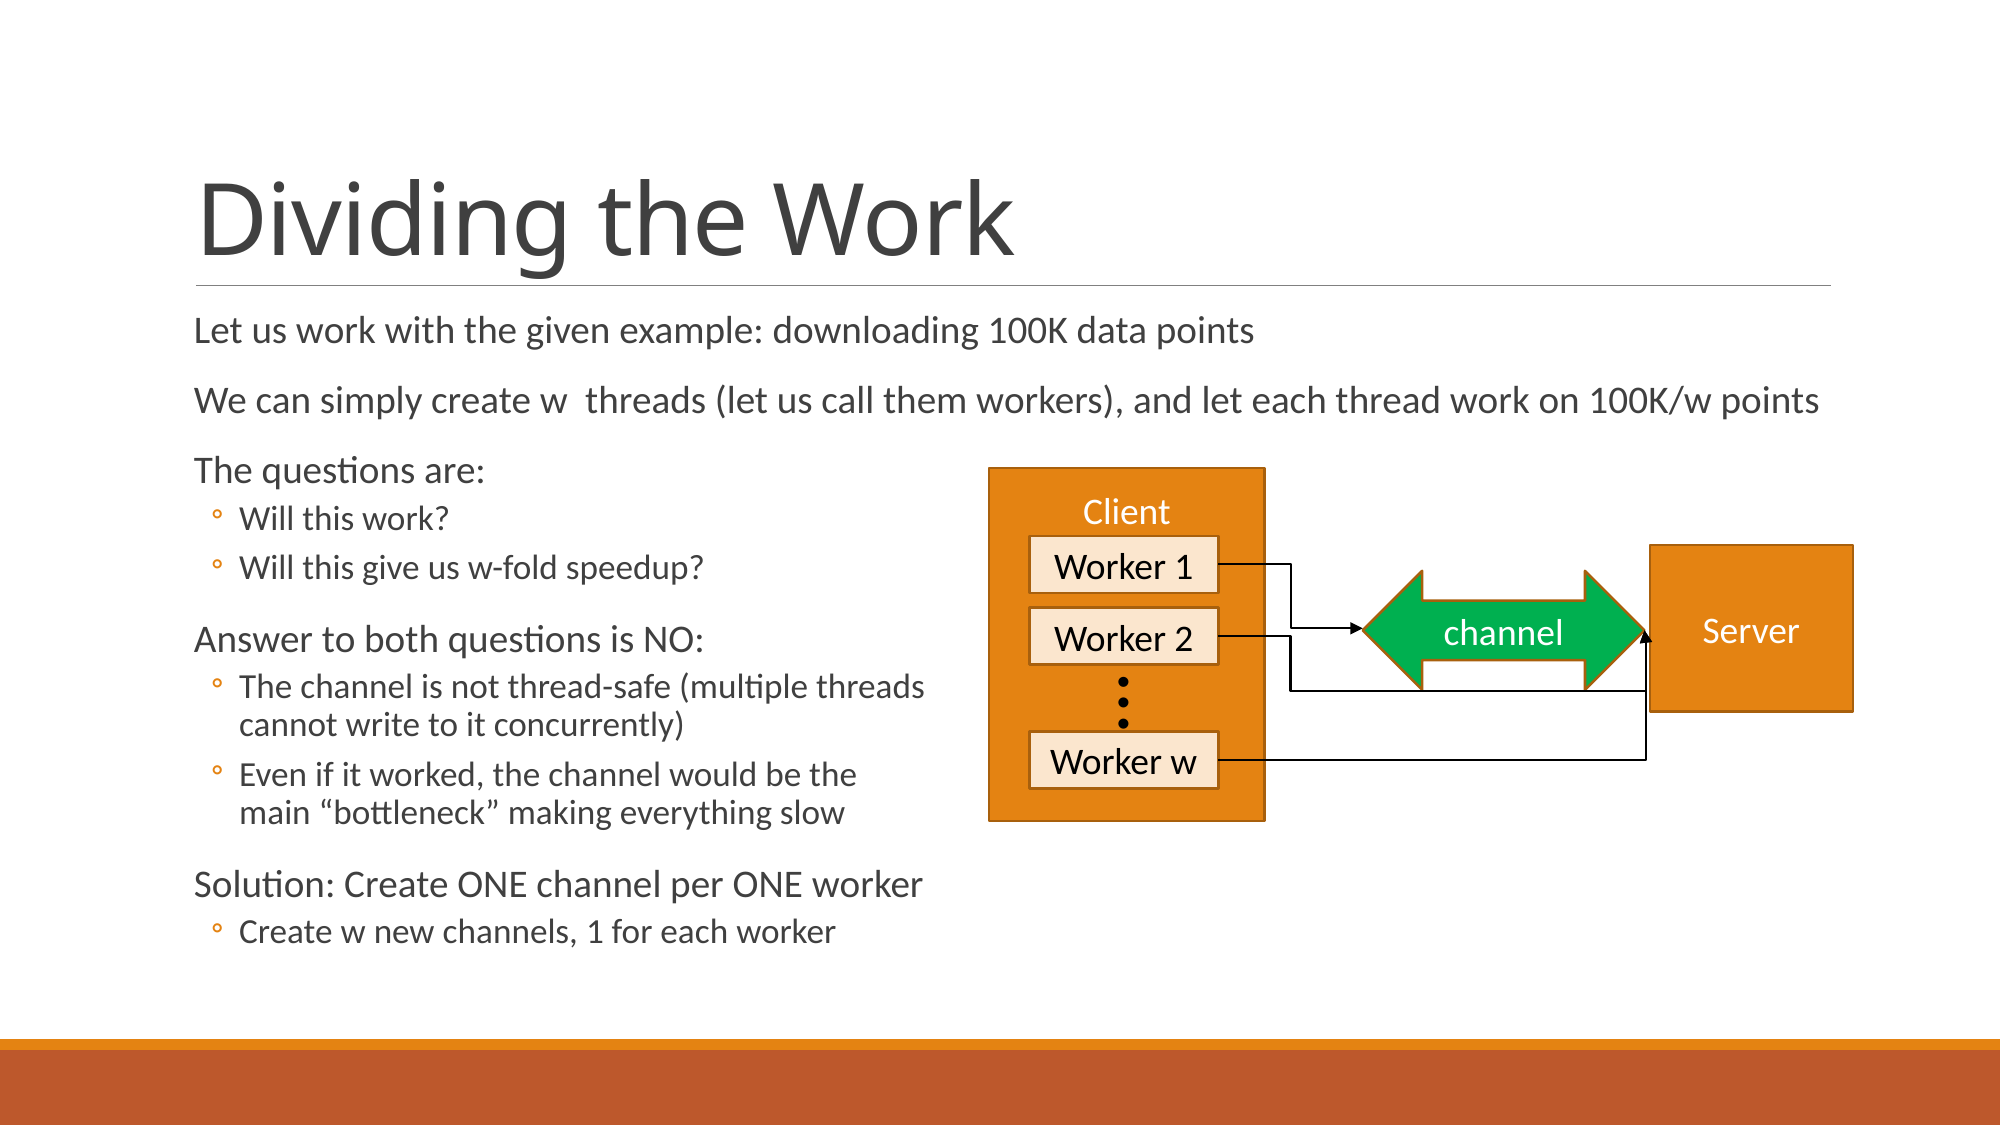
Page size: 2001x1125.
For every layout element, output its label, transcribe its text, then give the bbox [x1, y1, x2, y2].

title Dividing the Work [180, 47, 1830, 284]
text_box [988, 467, 1854, 822]
list Let us work with the given example: downloading 100K data points We can simply create w threads (let us call them workers), and let each thread work on 100K/w points The questions are: Will this work? Will this give us w-fold speedup? Answer to both questions is NO: The channel is not thread-safe (multiple threads cannot write to it concurrently) Even if it worked, the channel would be the main “bottleneck” making everything slow Solution: Create ONE channel per ONE worker Create w new channels, 1 for each worker [180, 302, 1830, 994]
